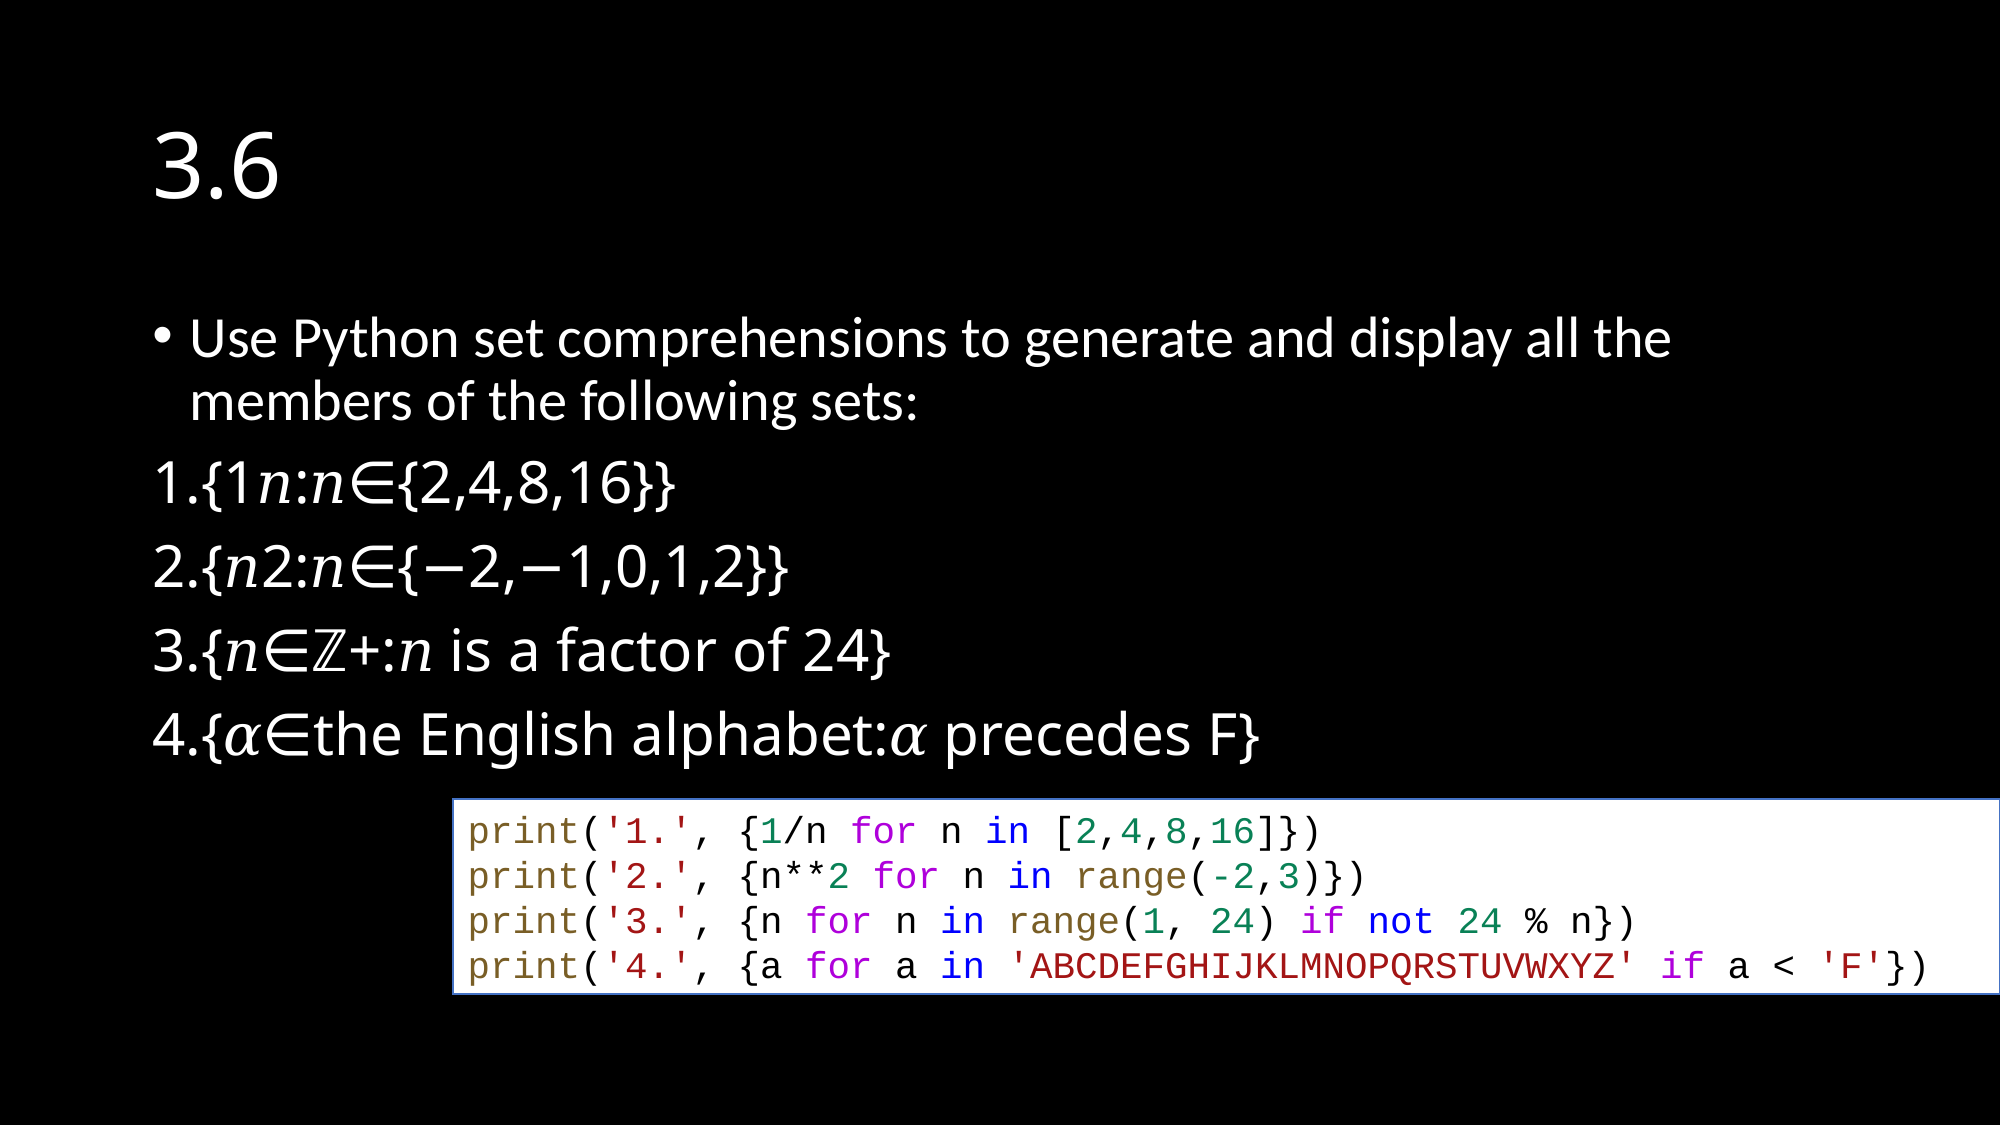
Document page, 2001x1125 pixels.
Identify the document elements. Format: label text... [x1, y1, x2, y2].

list Use Python set comprehensions to generate and display all the members of the following sets: {1𝑛:𝑛∈{2,4,8,16}} {𝑛2:𝑛∈{−2,−1,0,1,2}} {𝑛∈ℤ+:𝑛 is a factor of 24} {𝛼∈the English alphabet:𝛼 precedes F} [137, 299, 1863, 1014]
text_box print('1.', {1/n for n in [2,4,8,16]}) print('2.', {n**2 for n in range(-2,3)}) print('3.', {n for n in range(1, 24) if not 24 % n}) print('4.', {a for a in 'ABCDEFGHIJKLMNOPQRSTUVWXYZ' if a < 'F'}) [452, 798, 2000, 995]
title 3.6 [137, 59, 1863, 278]
